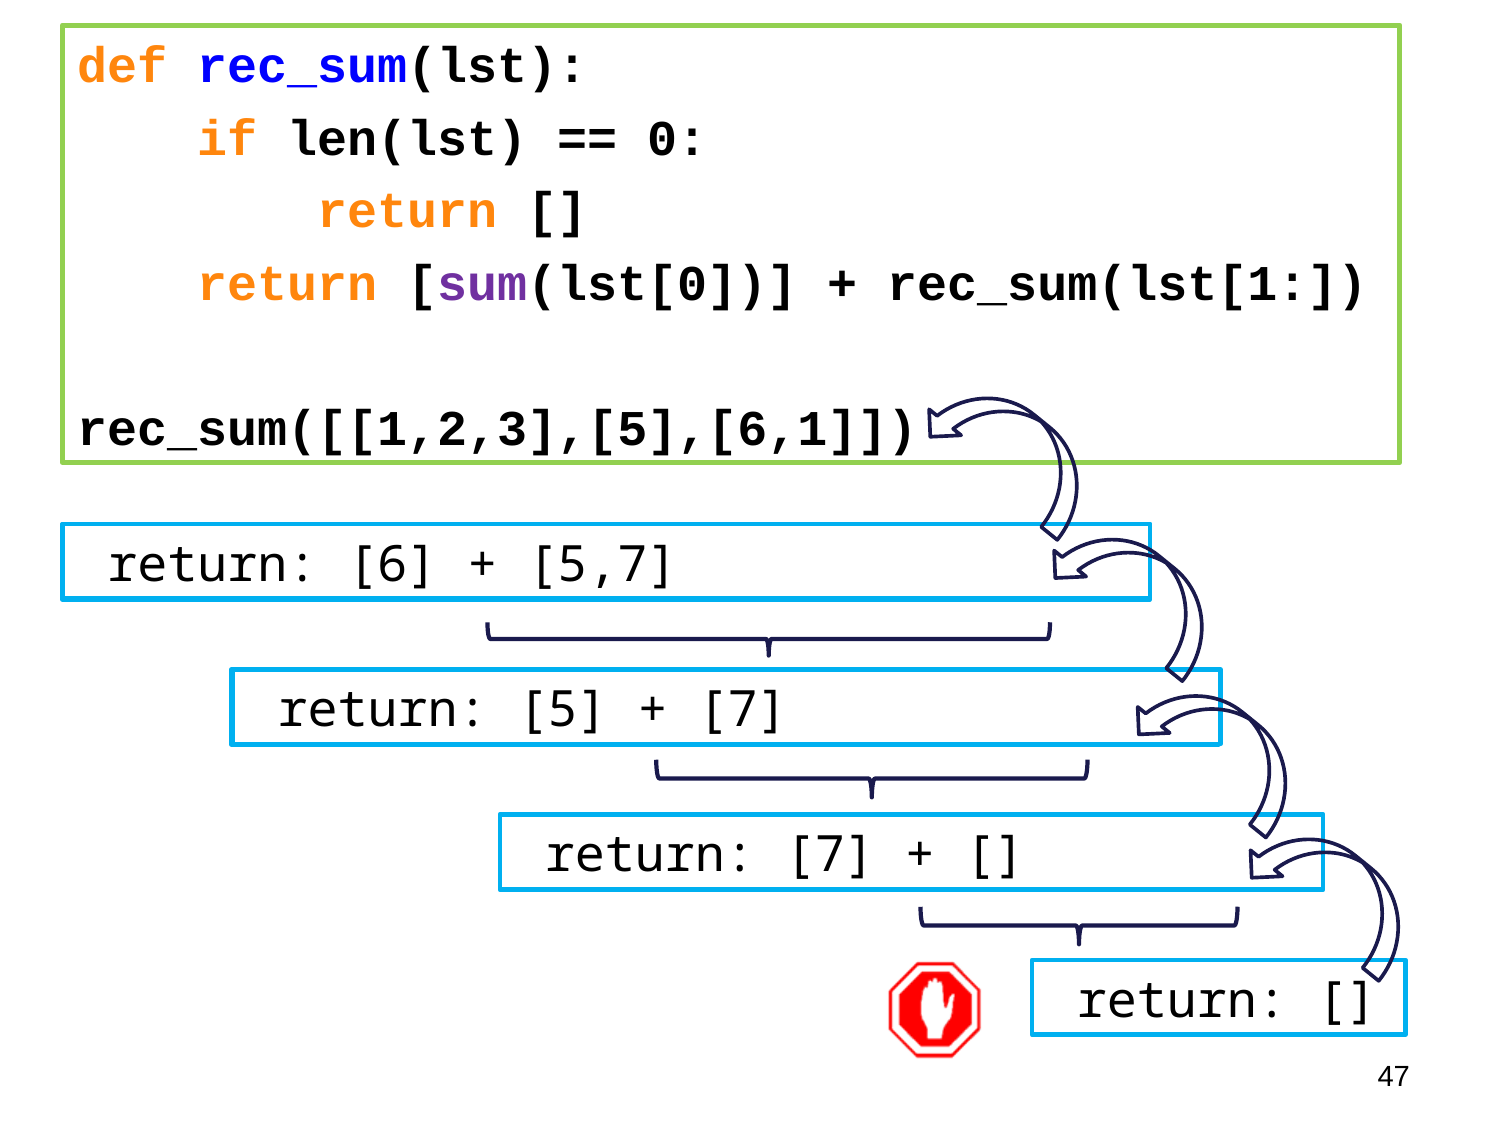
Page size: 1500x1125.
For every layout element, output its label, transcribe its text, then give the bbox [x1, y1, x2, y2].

slide_number 47 [1074, 1049, 1426, 1088]
text_box return: [] [1032, 960, 1406, 1035]
text_box return: [7] + [] [499, 814, 1324, 889]
text_box [656, 759, 1088, 798]
text_box [487, 622, 1051, 656]
text_box return: [5] + [7] [232, 669, 1221, 745]
text_box [1137, 696, 1286, 838]
text_box return: [6] + [5,7] [62, 523, 1150, 599]
text_box def rec_sum(lst): if len(lst) == 0: return [] return [sum(lst[0])] + rec_sum(lst[1:]) rec_sum([[1,2,3],[5],[6,1]]) [62, 25, 1400, 463]
text_box [920, 906, 1238, 945]
text_box [1250, 839, 1399, 981]
picture [874, 953, 994, 1073]
text_box [1054, 539, 1202, 682]
text_box [929, 398, 1077, 540]
